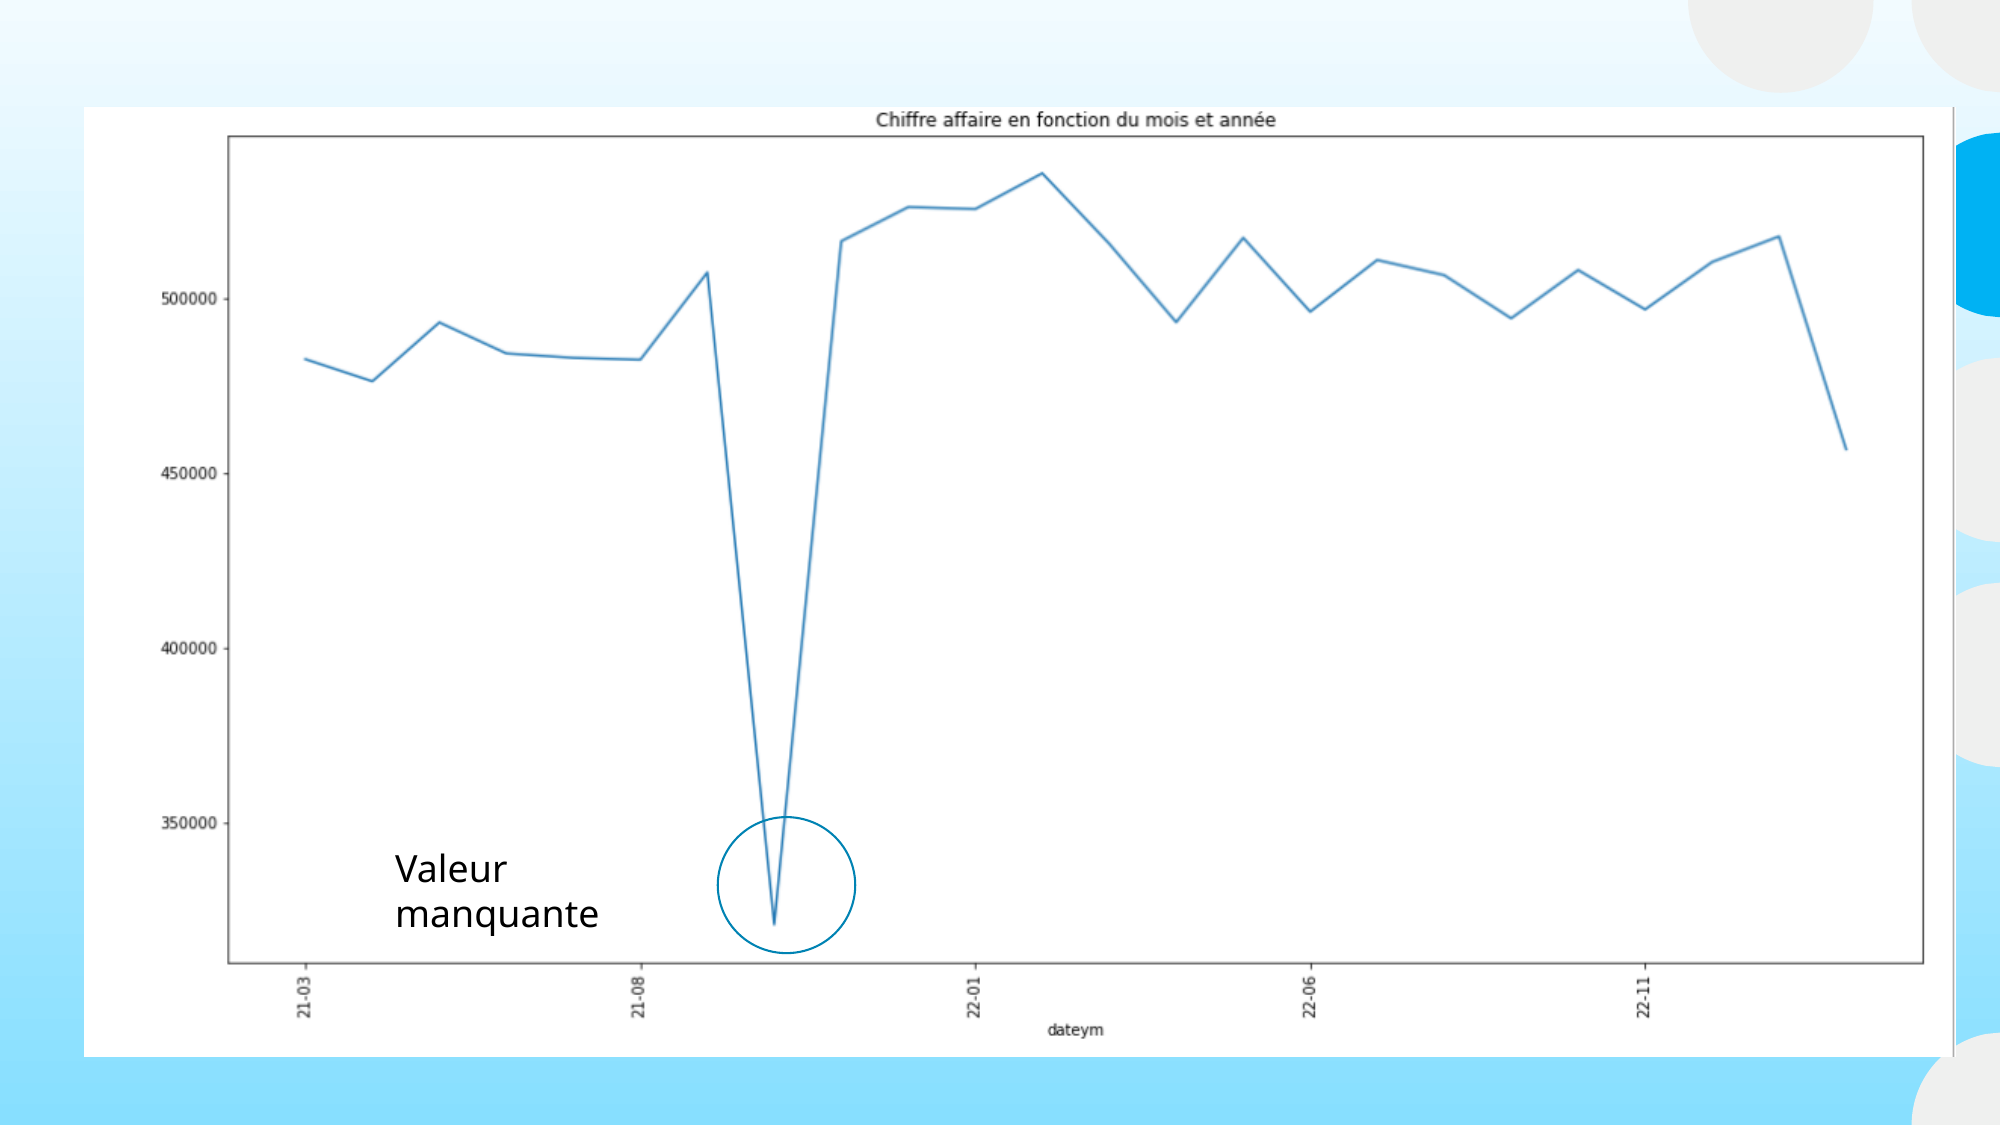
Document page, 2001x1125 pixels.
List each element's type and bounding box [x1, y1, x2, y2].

text_box [0, 0, 1687, 1125]
text_box [1687, 0, 2000, 1125]
picture [84, 107, 1956, 1057]
